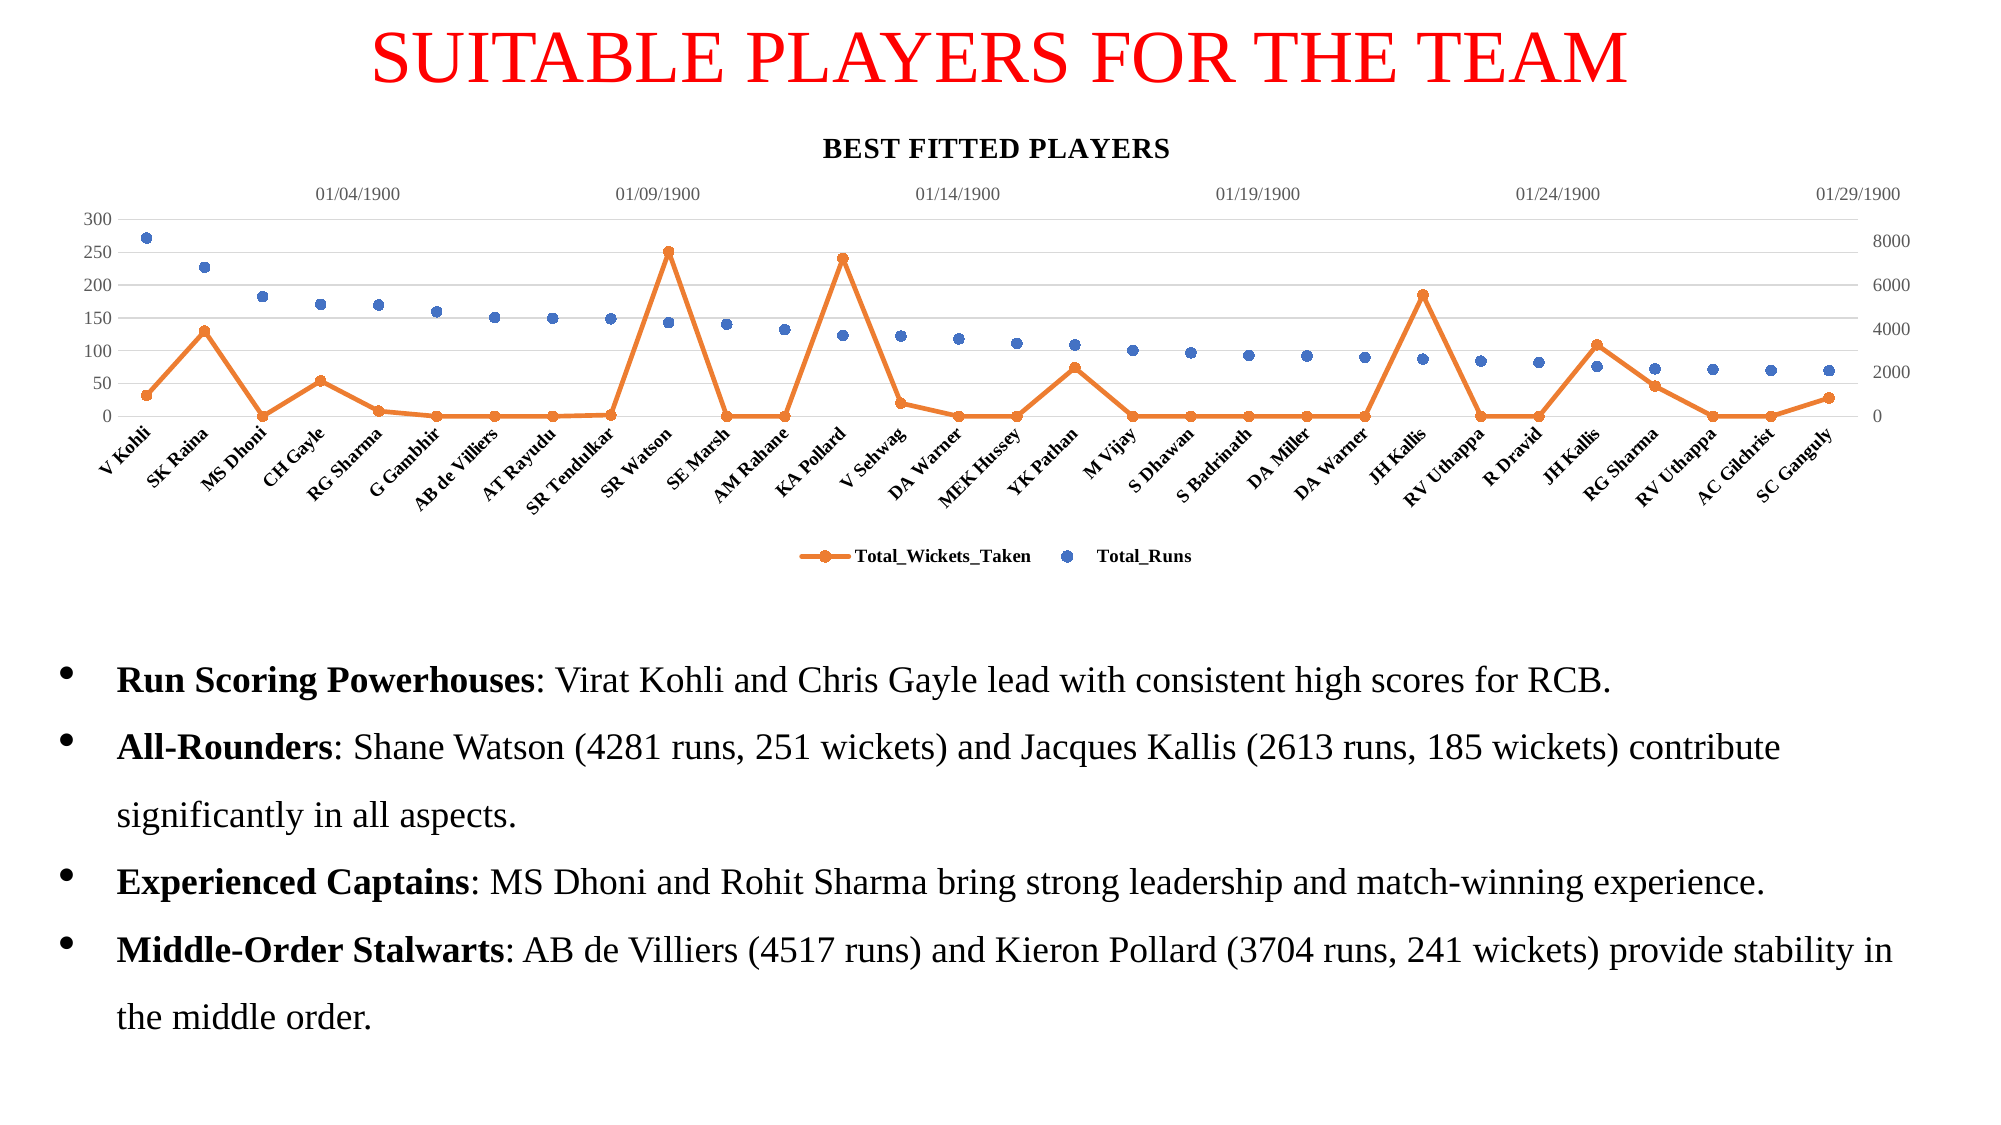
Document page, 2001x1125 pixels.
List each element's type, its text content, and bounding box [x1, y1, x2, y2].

chart [45, 105, 1949, 574]
text_box SUITABLE PLAYERS FOR THE TEAM [0, 0, 2000, 105]
text_box Run Scoring Powerhouses: Virat Kohli and Chris Gayle lead with consistent high scores for RCB. All-Rounders: Shane Watson (4281 runs, 251 wickets) and Jacques Kallis (2613 runs, 185 wickets) contribute significantly in all aspects. Experienced Captains: MS Dhoni and Rohit Sharma bring strong leadership and match-winning experience. Middle-Order Stalwarts: AB de Villiers (4517 runs) and Kieron Pollard (3704 runs, 241 wickets) provide stability in the middle order. [45, 625, 1949, 1045]
